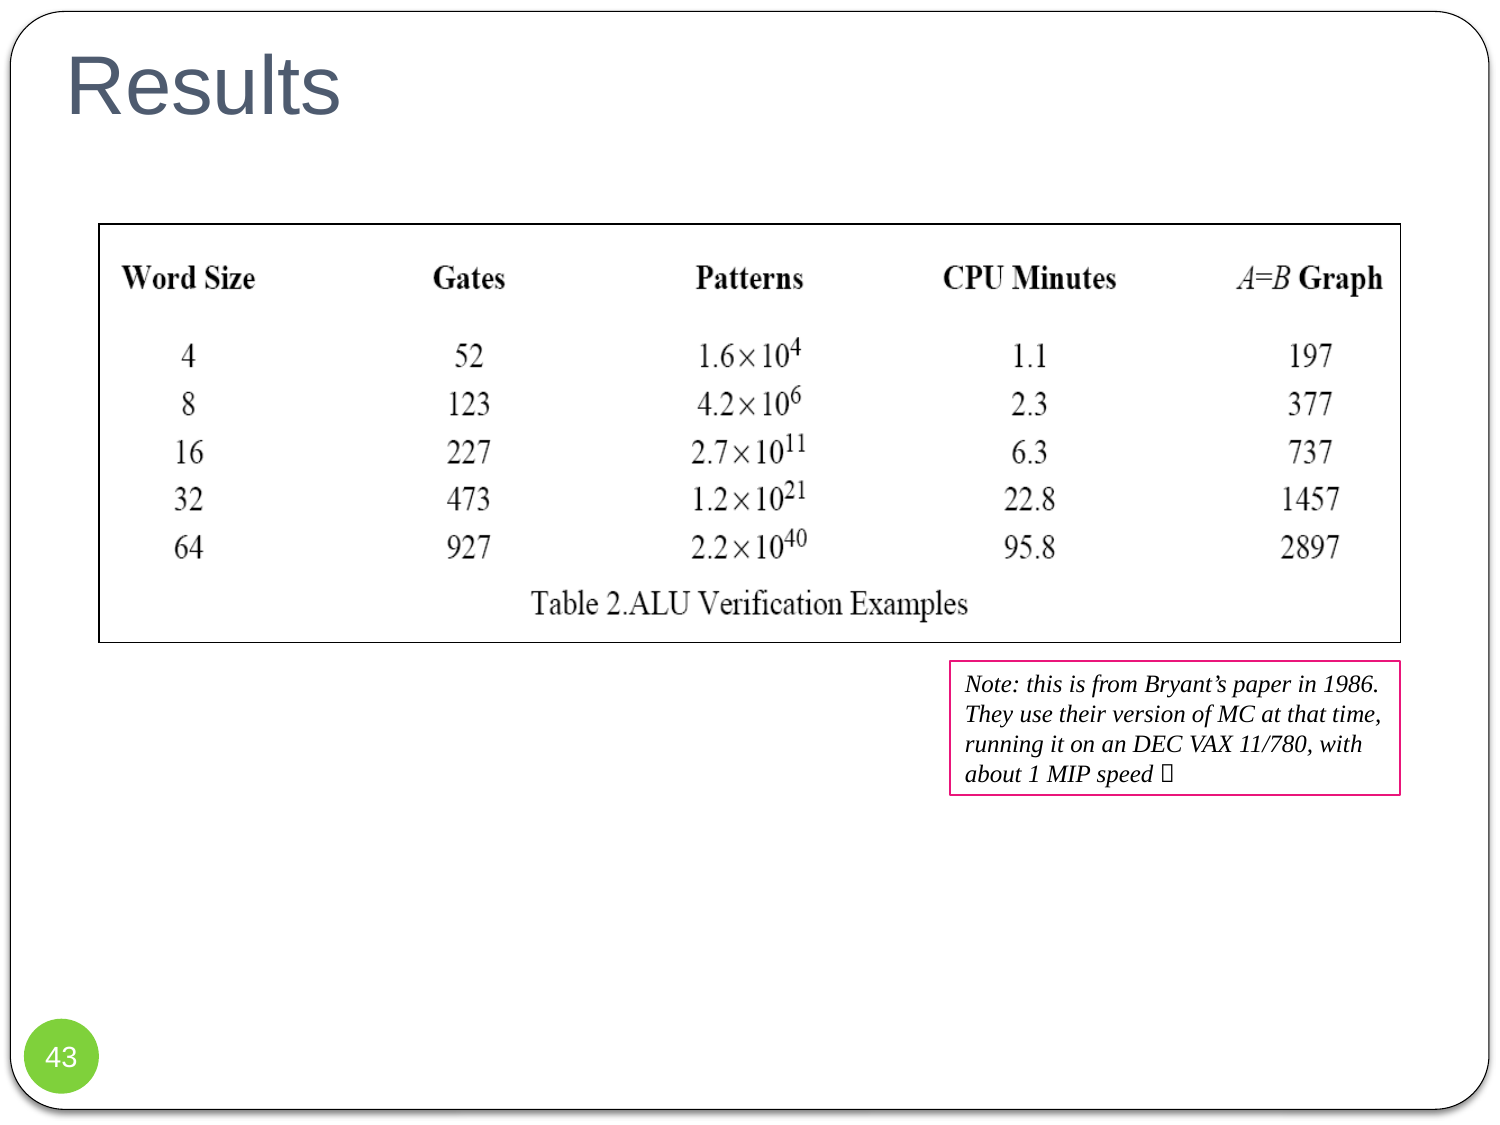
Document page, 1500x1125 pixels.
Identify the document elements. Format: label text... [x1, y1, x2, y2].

title Results [49, 44, 1426, 147]
picture [99, 224, 1401, 643]
slide_number 43 [23, 1018, 99, 1094]
text_box Note: this is from Bryant’s paper in 1986. They use their version of MC at that time, running it on an DEC VAX 11/780, with about 1 MIP speed  [949, 660, 1401, 796]
text_box [37, 624, 875, 900]
